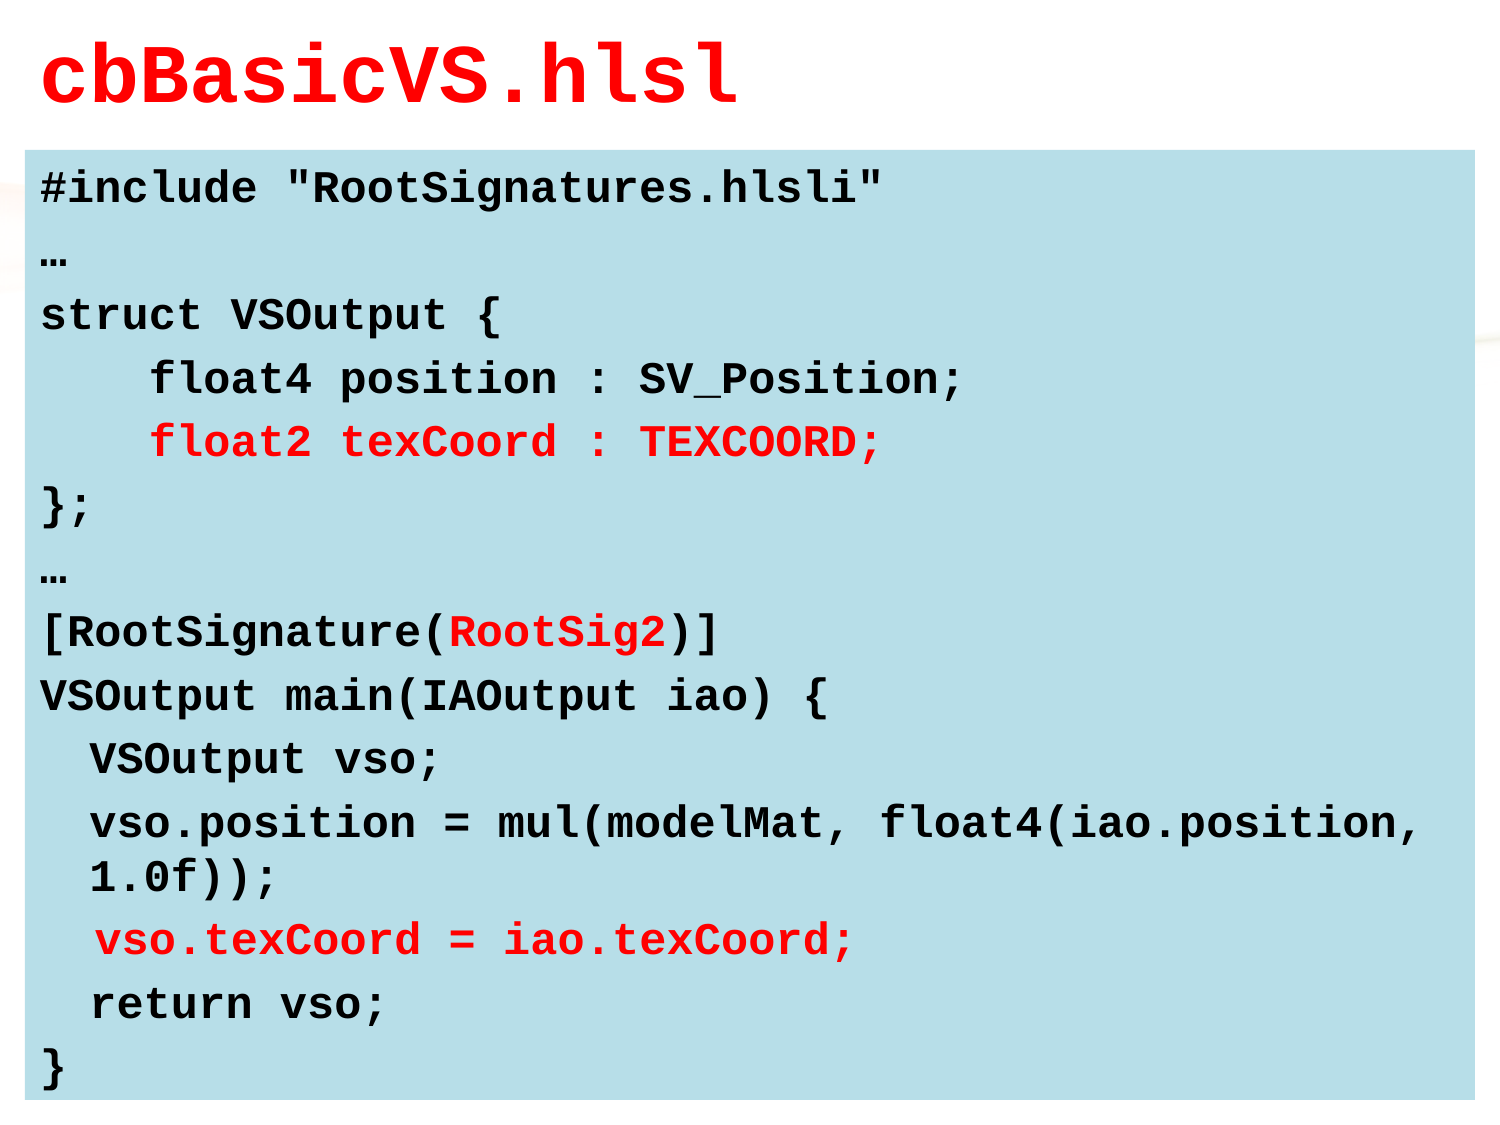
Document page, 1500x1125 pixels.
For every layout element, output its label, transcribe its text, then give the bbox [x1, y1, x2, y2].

title cbBasicVS.hlsl [24, 12, 1475, 125]
list #include "RootSignatures.hlsli" … struct VSOutput { float4 position : SV_Position; float2 texCoord : TEXCOORD; }; … [RootSignature(RootSig2)] VSOutput main(IAOutput iao) { VSOutput vso; vso.position = mul(modelMat, float4(iao.position, 1.0f)); vso.texCoord = iao.texCoord; return vso; } [24, 149, 1475, 1100]
